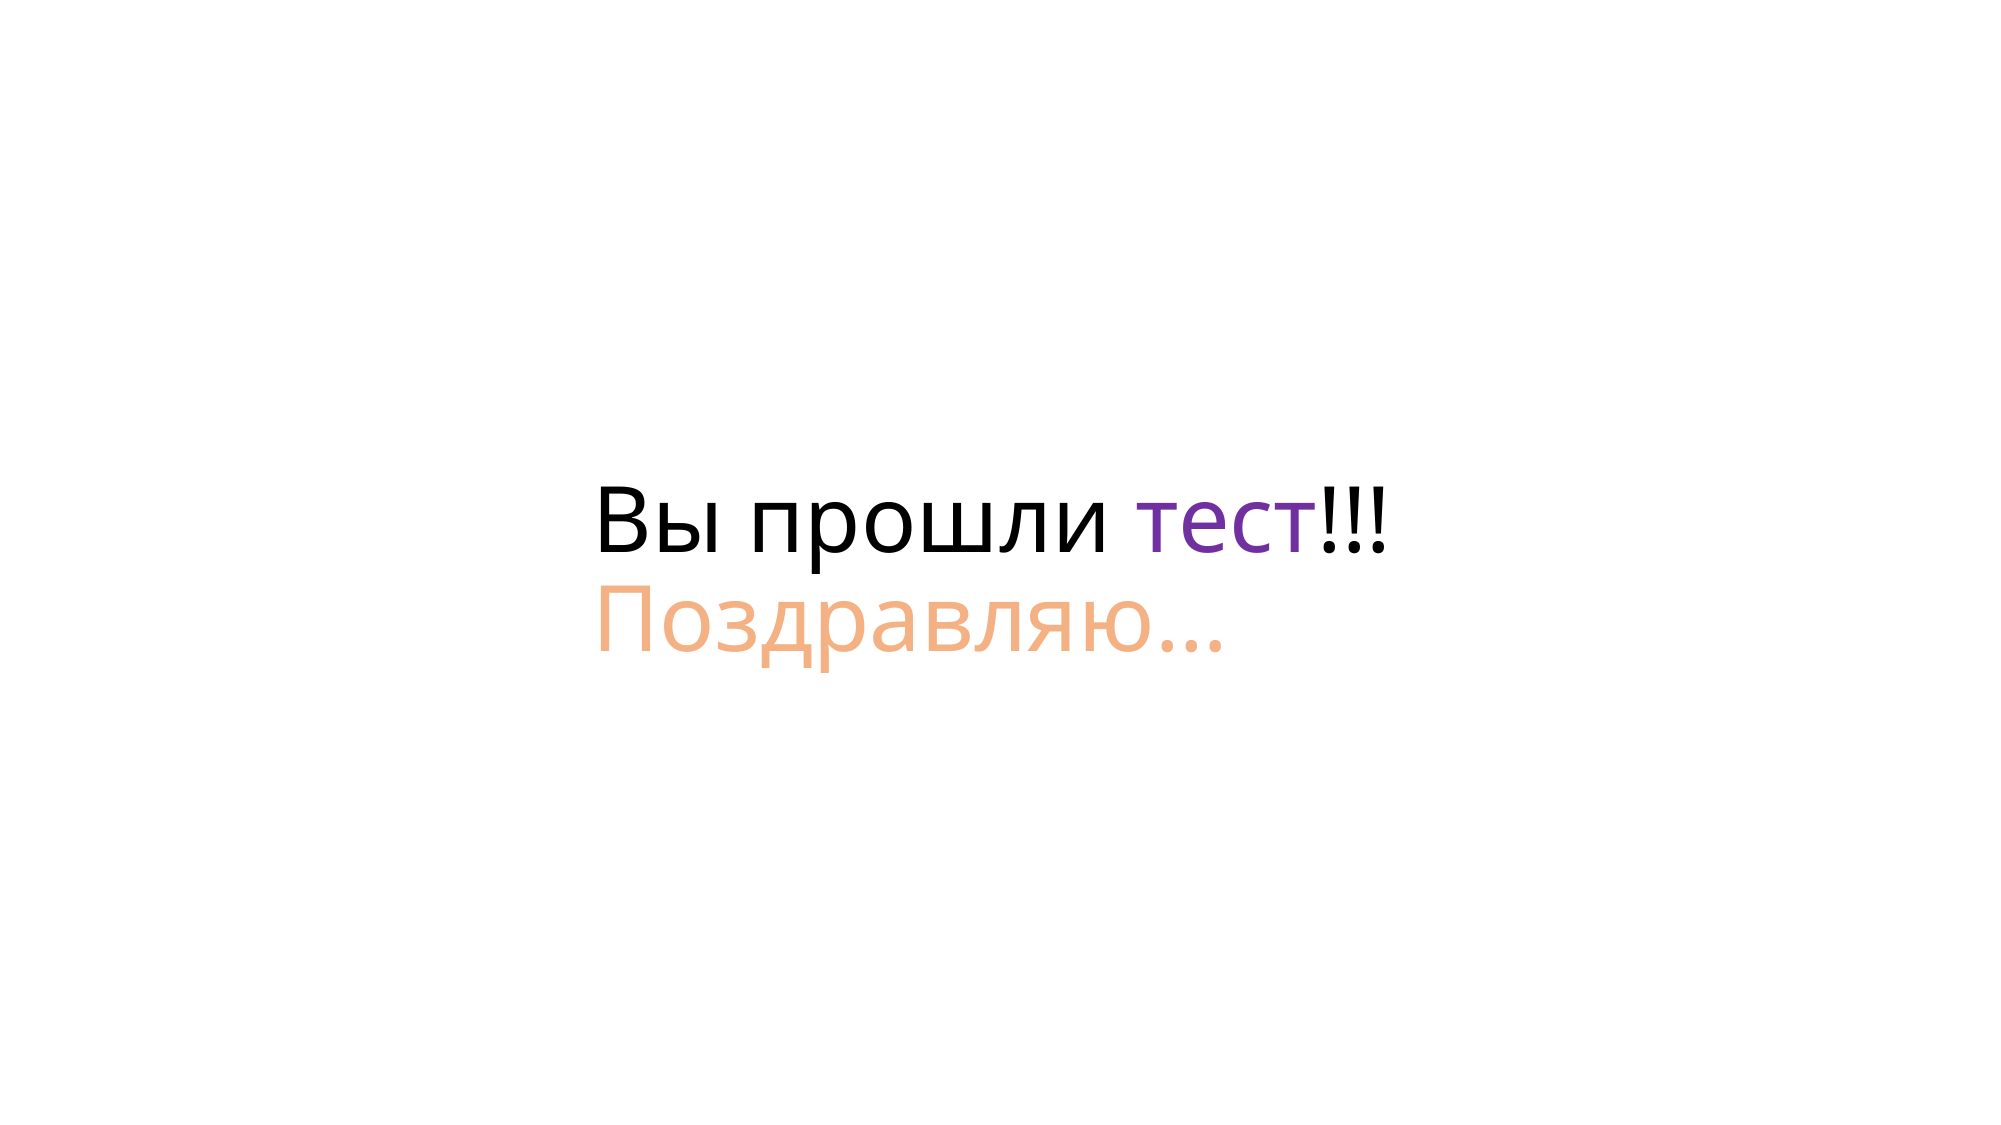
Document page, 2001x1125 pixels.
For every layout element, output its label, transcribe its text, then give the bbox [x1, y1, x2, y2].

title Вы прошли тест!!! Поздравляю… [577, 463, 1573, 682]
